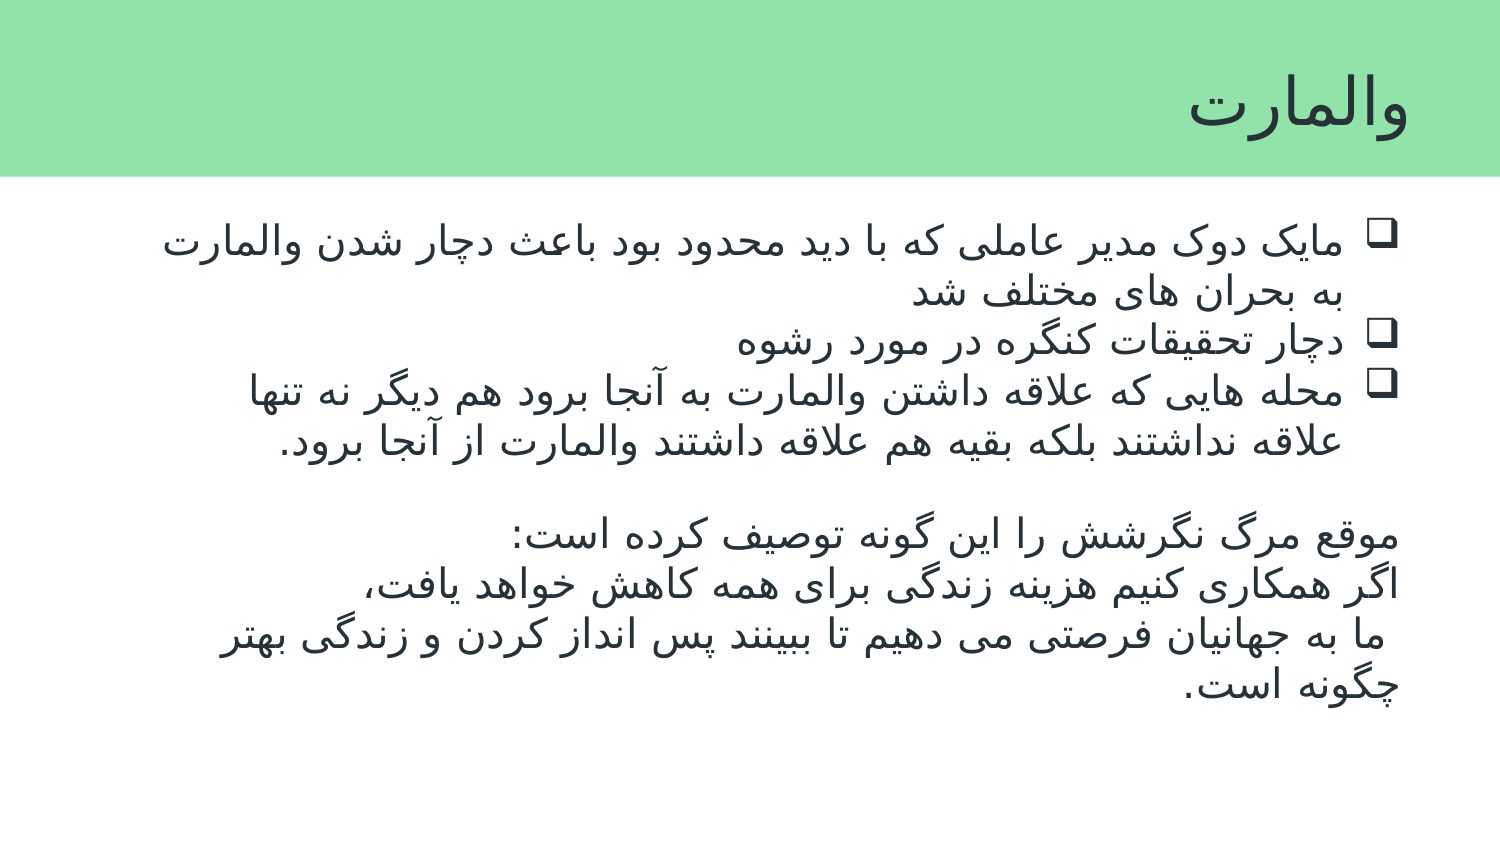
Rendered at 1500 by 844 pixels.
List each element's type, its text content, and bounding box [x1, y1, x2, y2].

text_box موقع مرگ نگرشش را این گونه توصیف کرده است: اگر همکاری کنیم هزینه زندگی برای همه کاهش خواهد یافت، ما به جهانیان فرصتی می دهیم تا ببینند پس انداز کردن و زندگی بهتر چگونه است. [152, 529, 1417, 685]
text_box والمارت [163, 48, 1428, 148]
text_box مایک دوک مدیر عاملی که با دید محدود بود باعث دچار شدن والمارت به بحران های مختلف شد دچار تحقیقات کنگره در مورد رشوه محله هایی که علاقه داشتن والمارت به آنجا برود هم دیگر نه تنها علاقه نداشتند بلکه بقیه هم علاقه داشتند والمارت از آنجا برود. [133, 214, 1417, 463]
